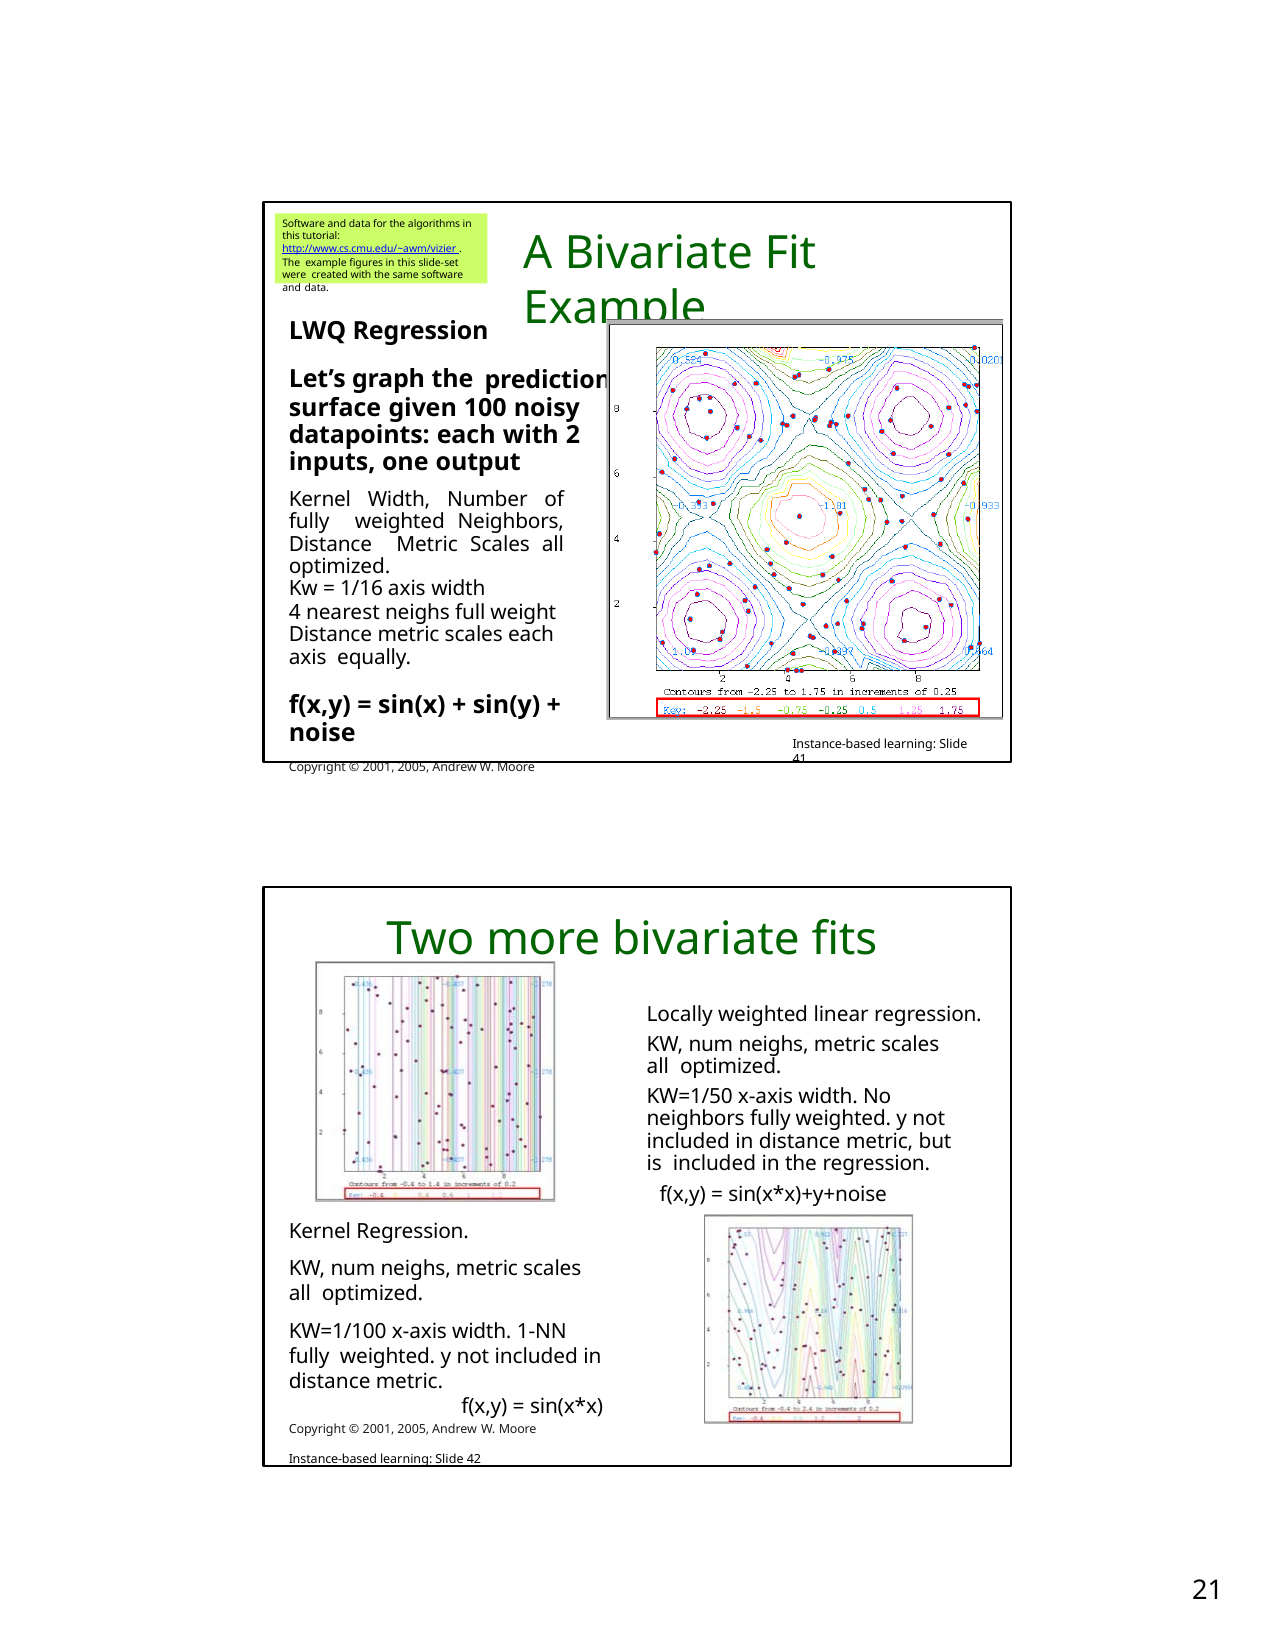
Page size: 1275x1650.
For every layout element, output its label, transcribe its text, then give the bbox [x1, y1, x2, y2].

text_box [704, 1214, 914, 1424]
text_box Instance-based learning: Slide 41 [792, 763, 980, 767]
text_box [315, 961, 556, 1202]
text_box Two more bivariate fits Locally weighted linear regression. KW, num neighs, metric scales all optimized. KW=1/50 x-axis width. No neighbors fully weighted. y not included in distance metric, but is included in the regression. f(x,y) = sin(x*x)+y+noise Kernel Regression. KW, num neighs, metric scales all optimized. KW=1/100 x-axis width. 1-NN fully weighted. y not included in distance metric. f(x,y) = sin(x*x) Copyright © 2001, 2005, Andrew W. Moore Instance-based learning: Slide 42 [263, 887, 1012, 1466]
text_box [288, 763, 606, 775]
text_box [263, 201, 1012, 763]
slide_number 10 [1187, 1570, 1226, 1650]
